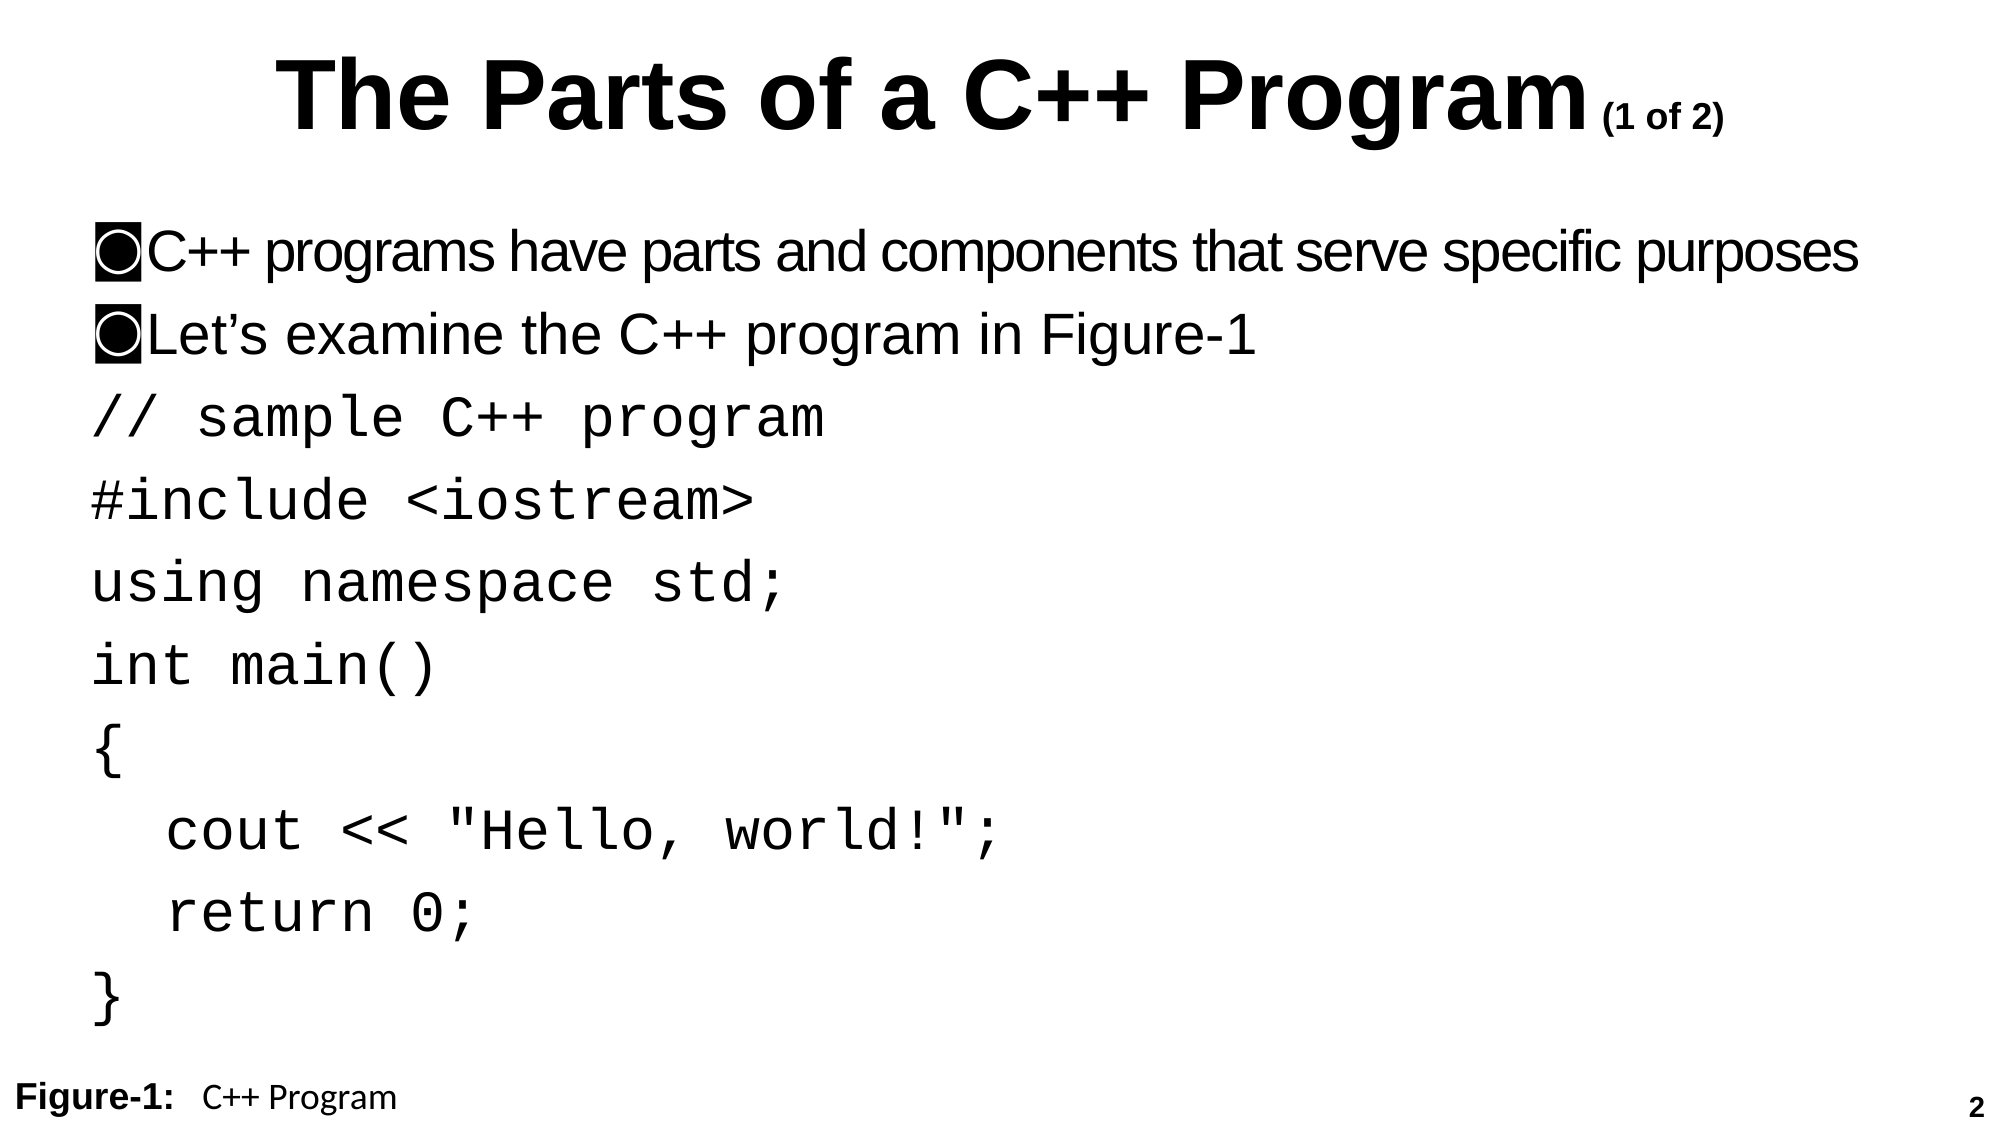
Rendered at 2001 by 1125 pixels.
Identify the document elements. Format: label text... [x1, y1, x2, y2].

text_box Figure-1: C++ Program [0, 1064, 1920, 1125]
title The Parts of a C++ Program (1 of 2) [0, 0, 2000, 180]
list C++ programs have parts and components that serve specific purposes Let’s examine the C++ program in Figure-1 // sample C++ program #include <iostream> using namespace std; int main() { cout << "Hello, world!"; return 0; } [75, 205, 2000, 1065]
slide_number 2 [1909, 1087, 2000, 1125]
